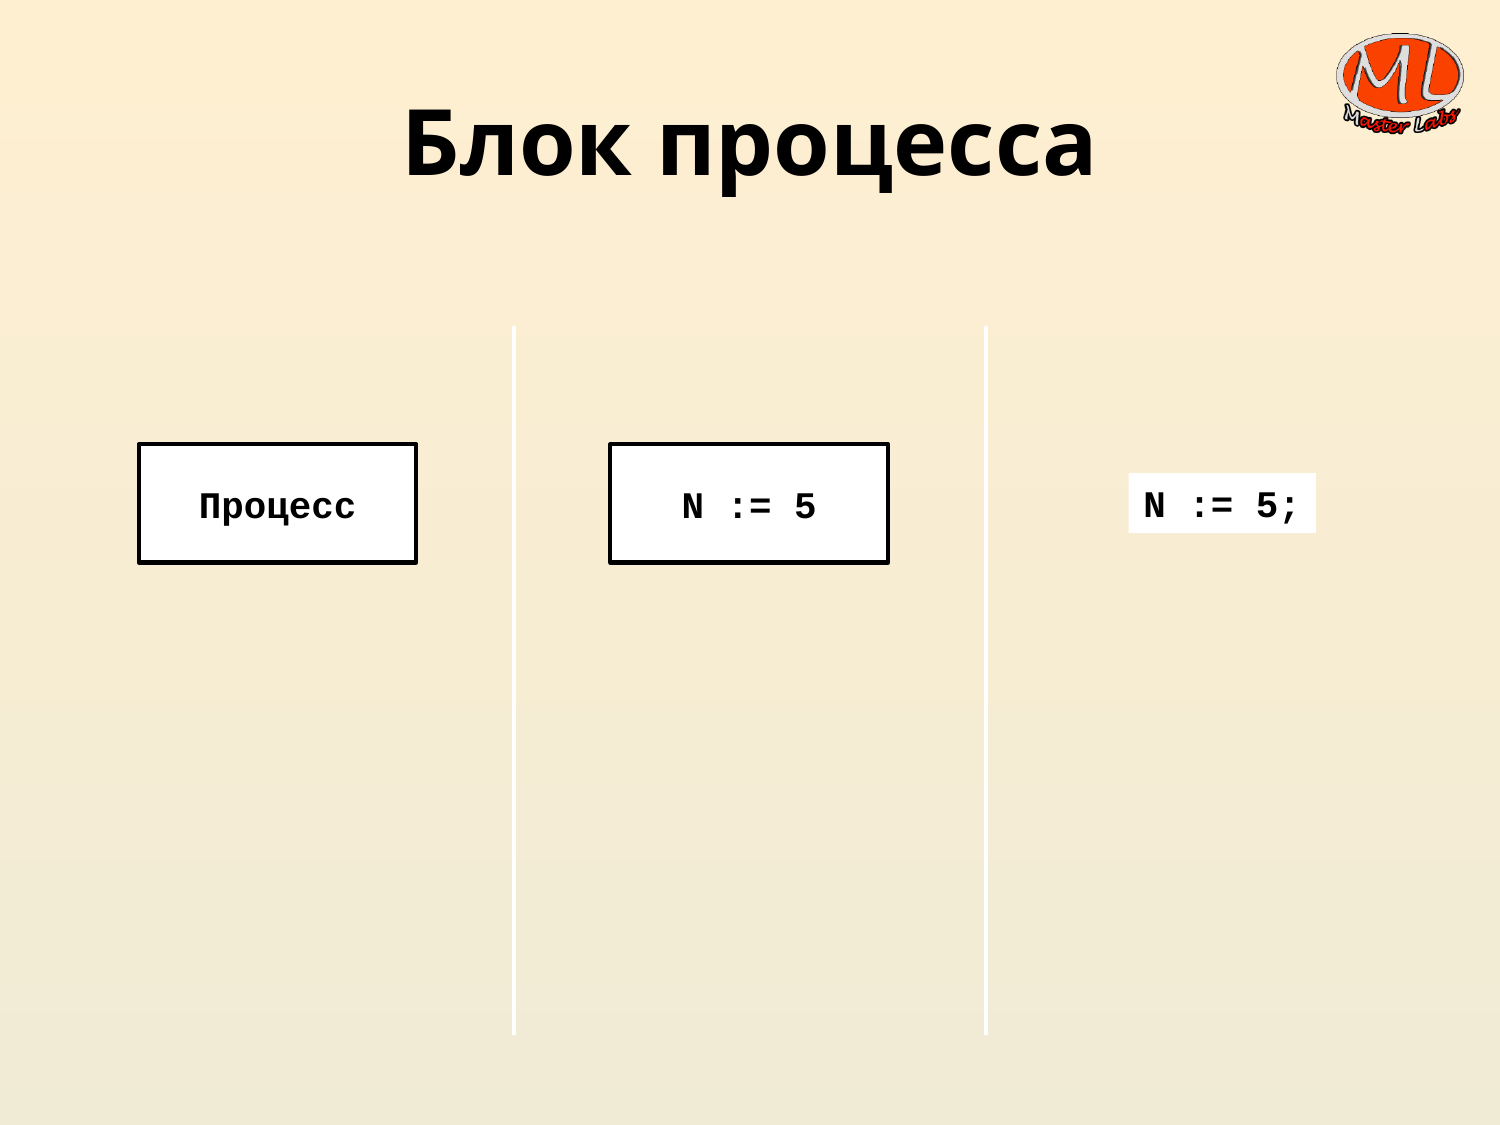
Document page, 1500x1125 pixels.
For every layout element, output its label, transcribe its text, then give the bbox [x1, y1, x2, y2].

text_box N := 5; [1128, 473, 1316, 533]
picture [1334, 30, 1466, 138]
text_box Процесс [137, 442, 418, 565]
title Блок процесса [75, 45, 1425, 233]
text_box N := 5 [608, 442, 890, 565]
